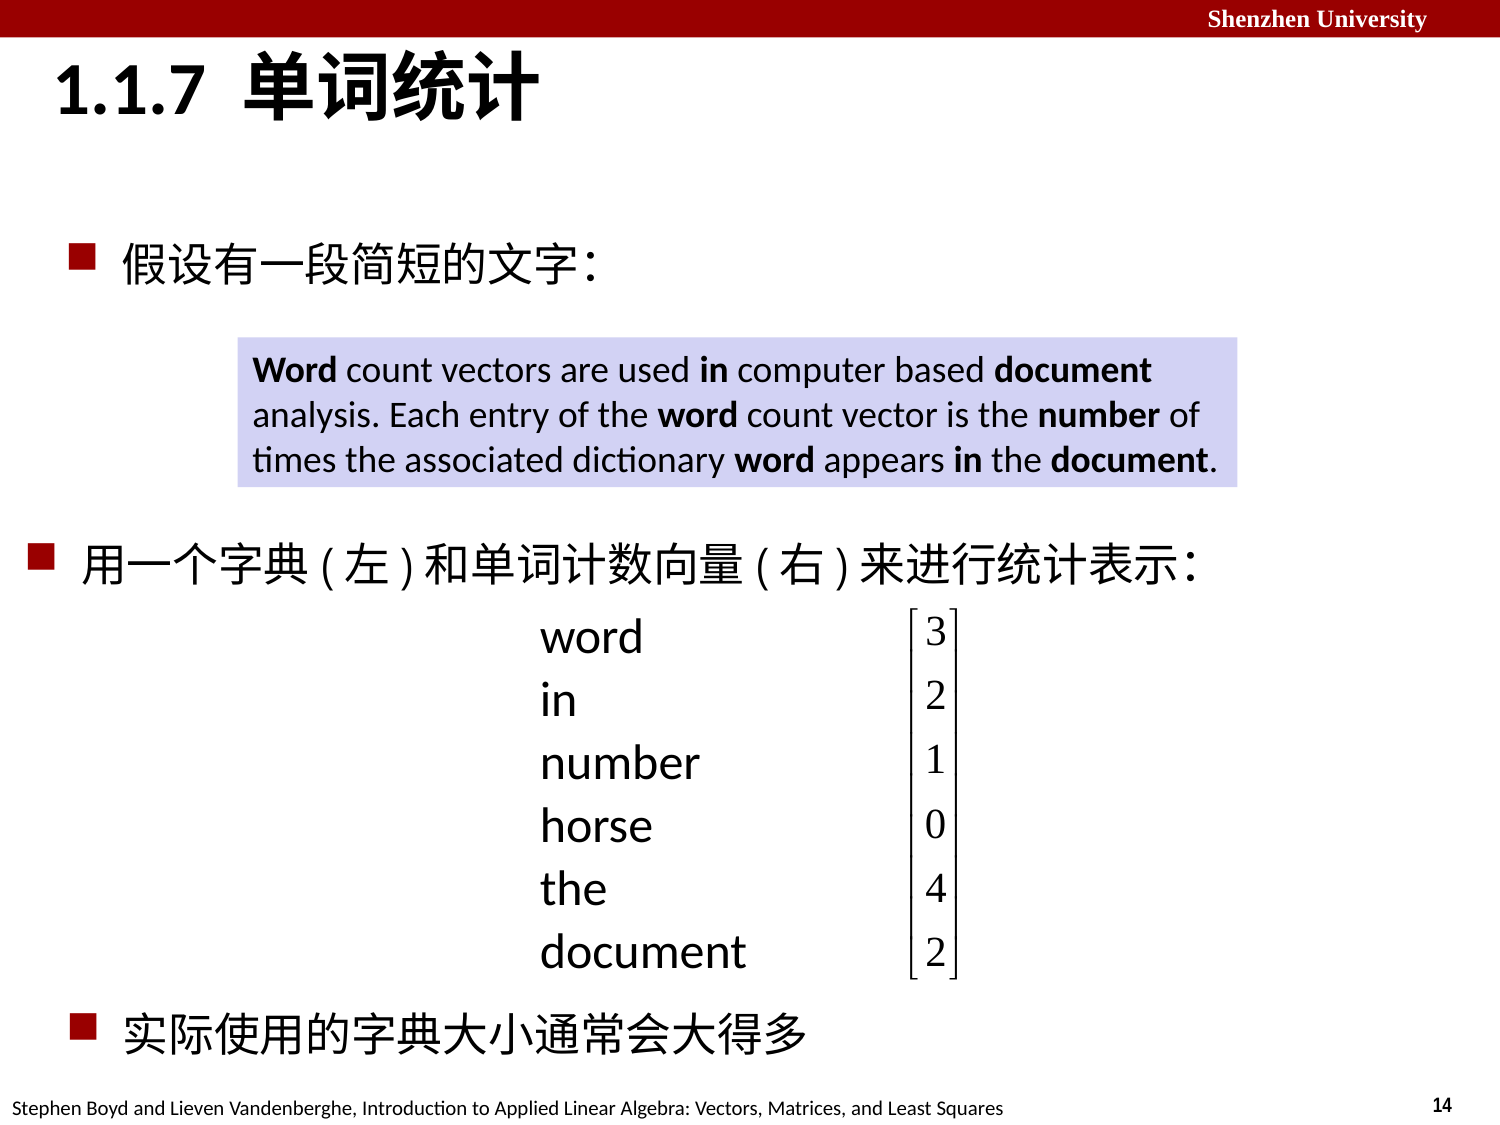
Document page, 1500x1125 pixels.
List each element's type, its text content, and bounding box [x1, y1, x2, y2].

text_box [899, 601, 976, 988]
text_box 假设有一段简短的文字： [65, 235, 626, 291]
text_box word in number horse the document [524, 593, 791, 986]
text_box Word count vectors are used in computer based document analysis. Each entry of the word count vector is the number of times the associated dictionary word appears in the document. [237, 337, 1238, 488]
title 1.1.7 单词统计 [37, 37, 1482, 131]
text_box 用一个字典(左)和单词计数向量(右)来进行统计表示： [24, 535, 1226, 591]
text_box 实际使用的字典大小通常会大得多 [66, 1005, 810, 1061]
